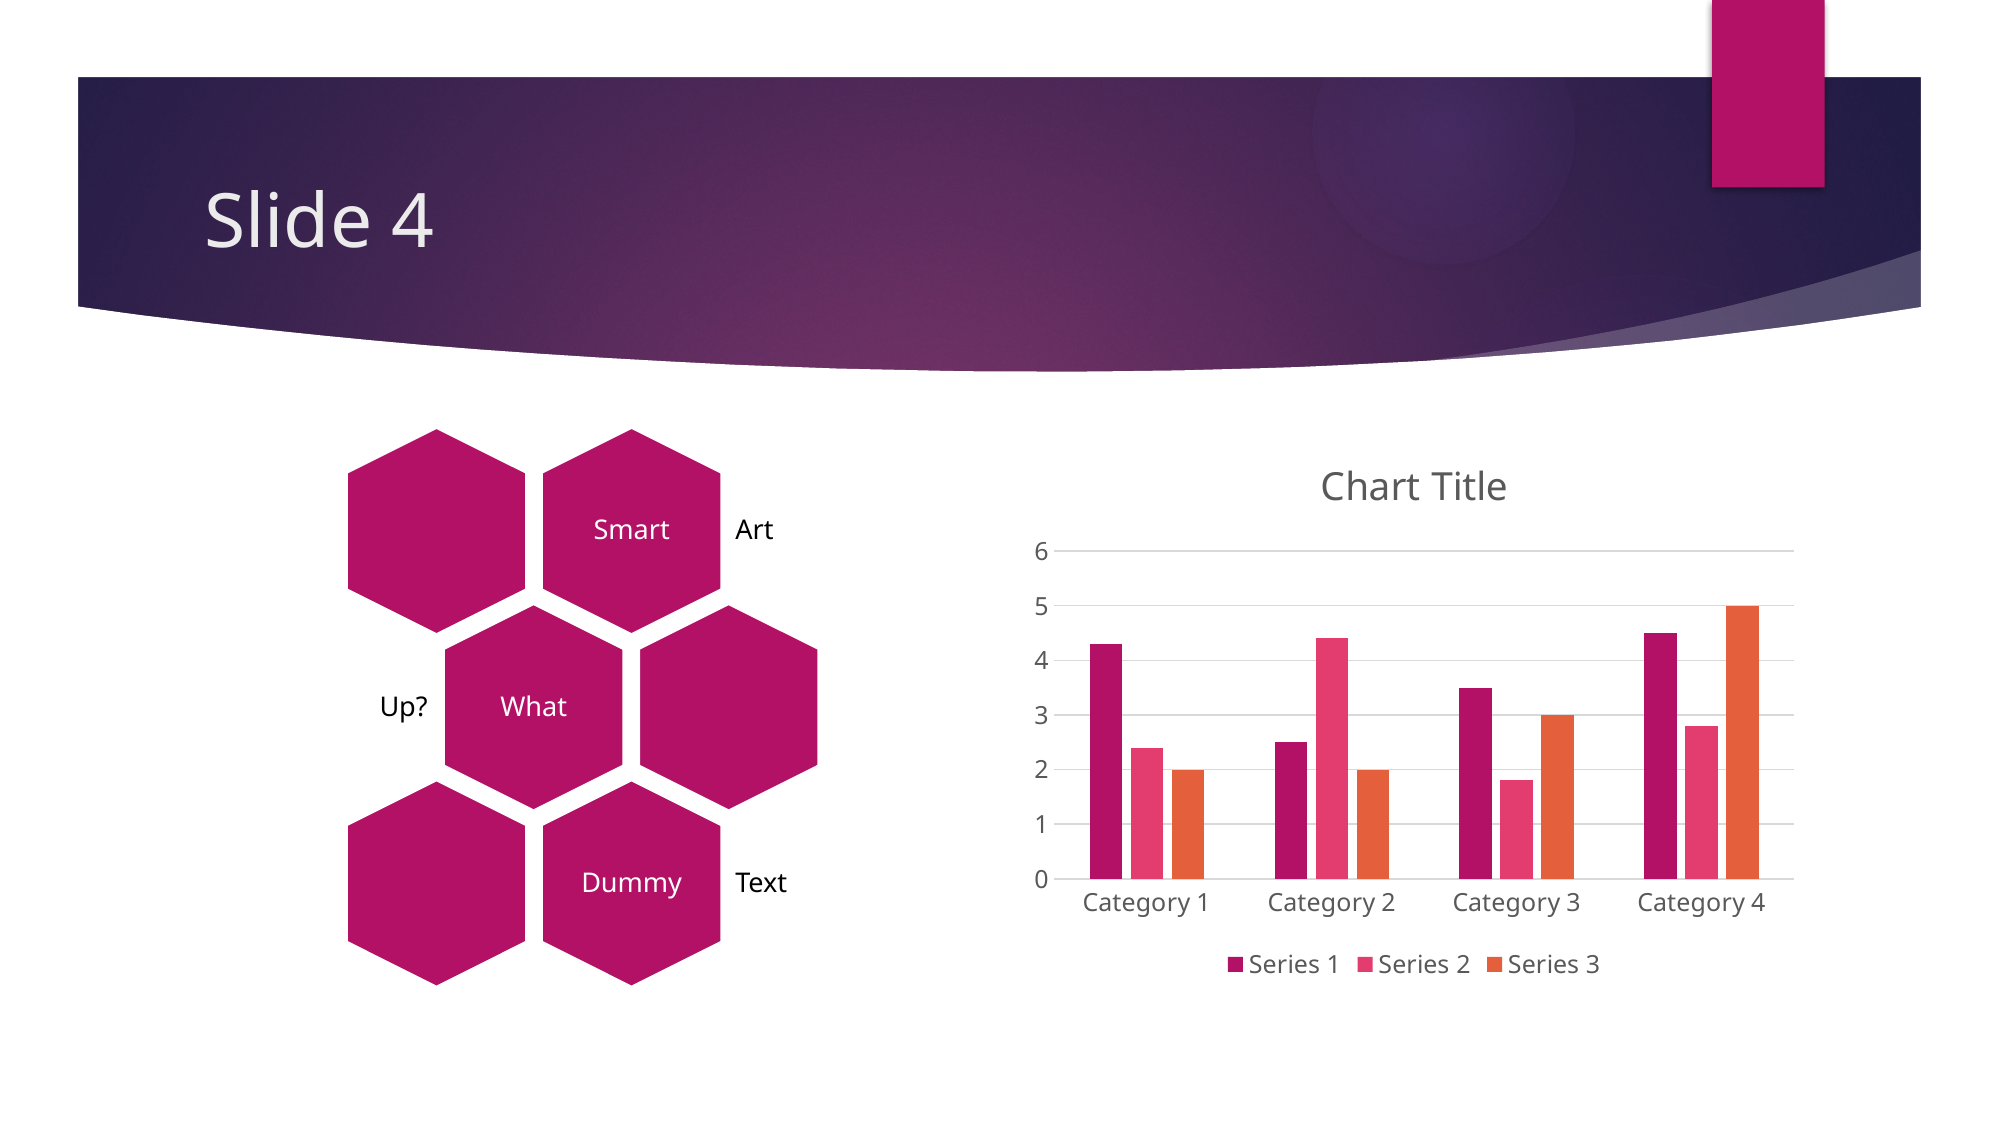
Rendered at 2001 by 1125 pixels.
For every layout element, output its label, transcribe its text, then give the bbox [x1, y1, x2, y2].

chart [1018, 426, 1811, 988]
title Slide 4 [189, 159, 1627, 276]
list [189, 426, 982, 988]
